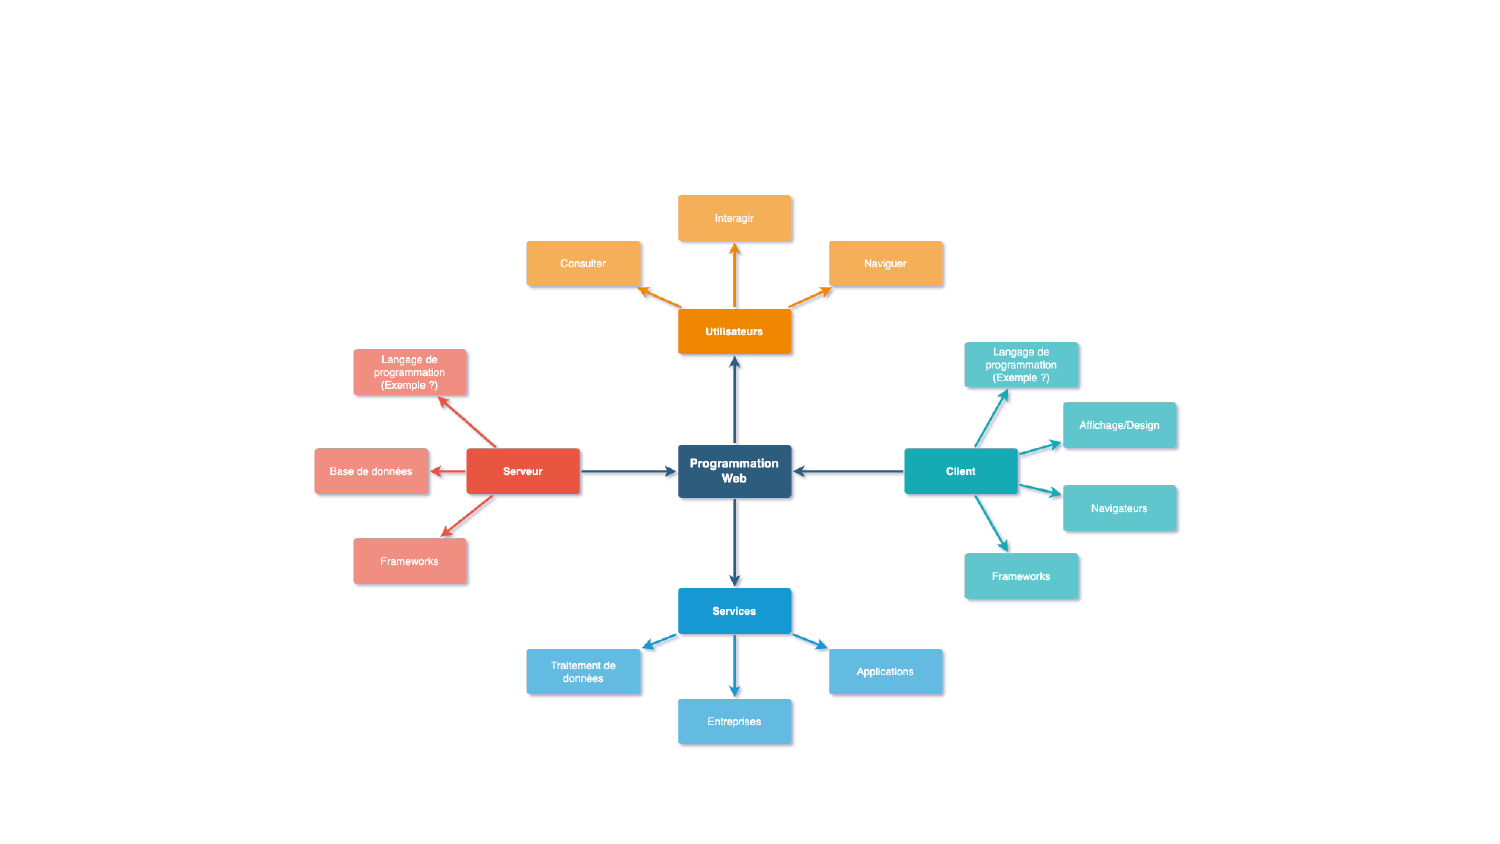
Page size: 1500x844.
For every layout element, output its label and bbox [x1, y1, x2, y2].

picture [314, 195, 1184, 753]
